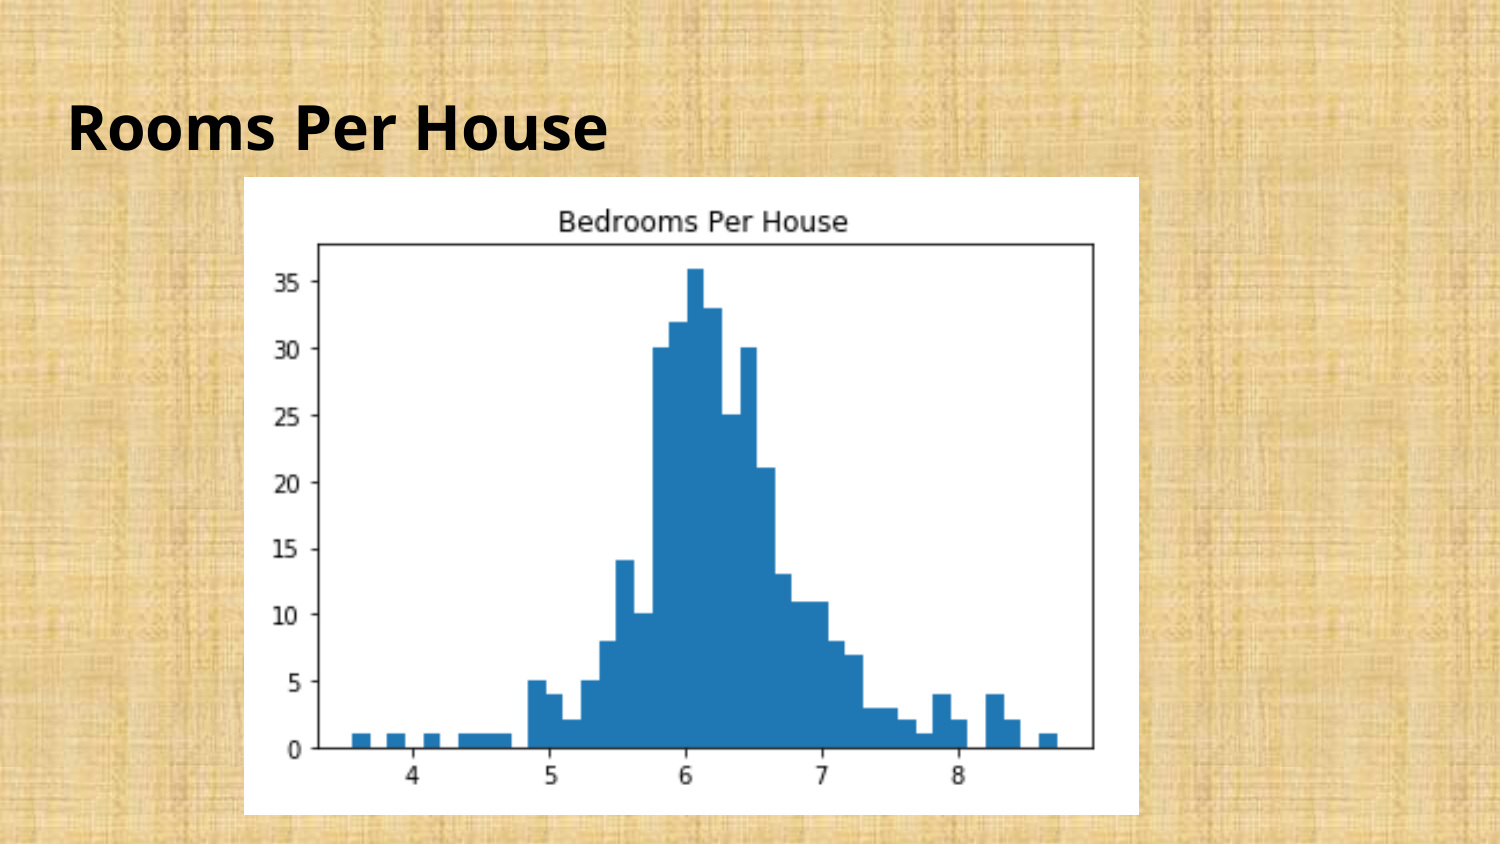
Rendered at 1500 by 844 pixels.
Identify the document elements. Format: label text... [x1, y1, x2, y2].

picture [0, 0, 1500, 844]
title Rooms Per House [51, 72, 1449, 176]
